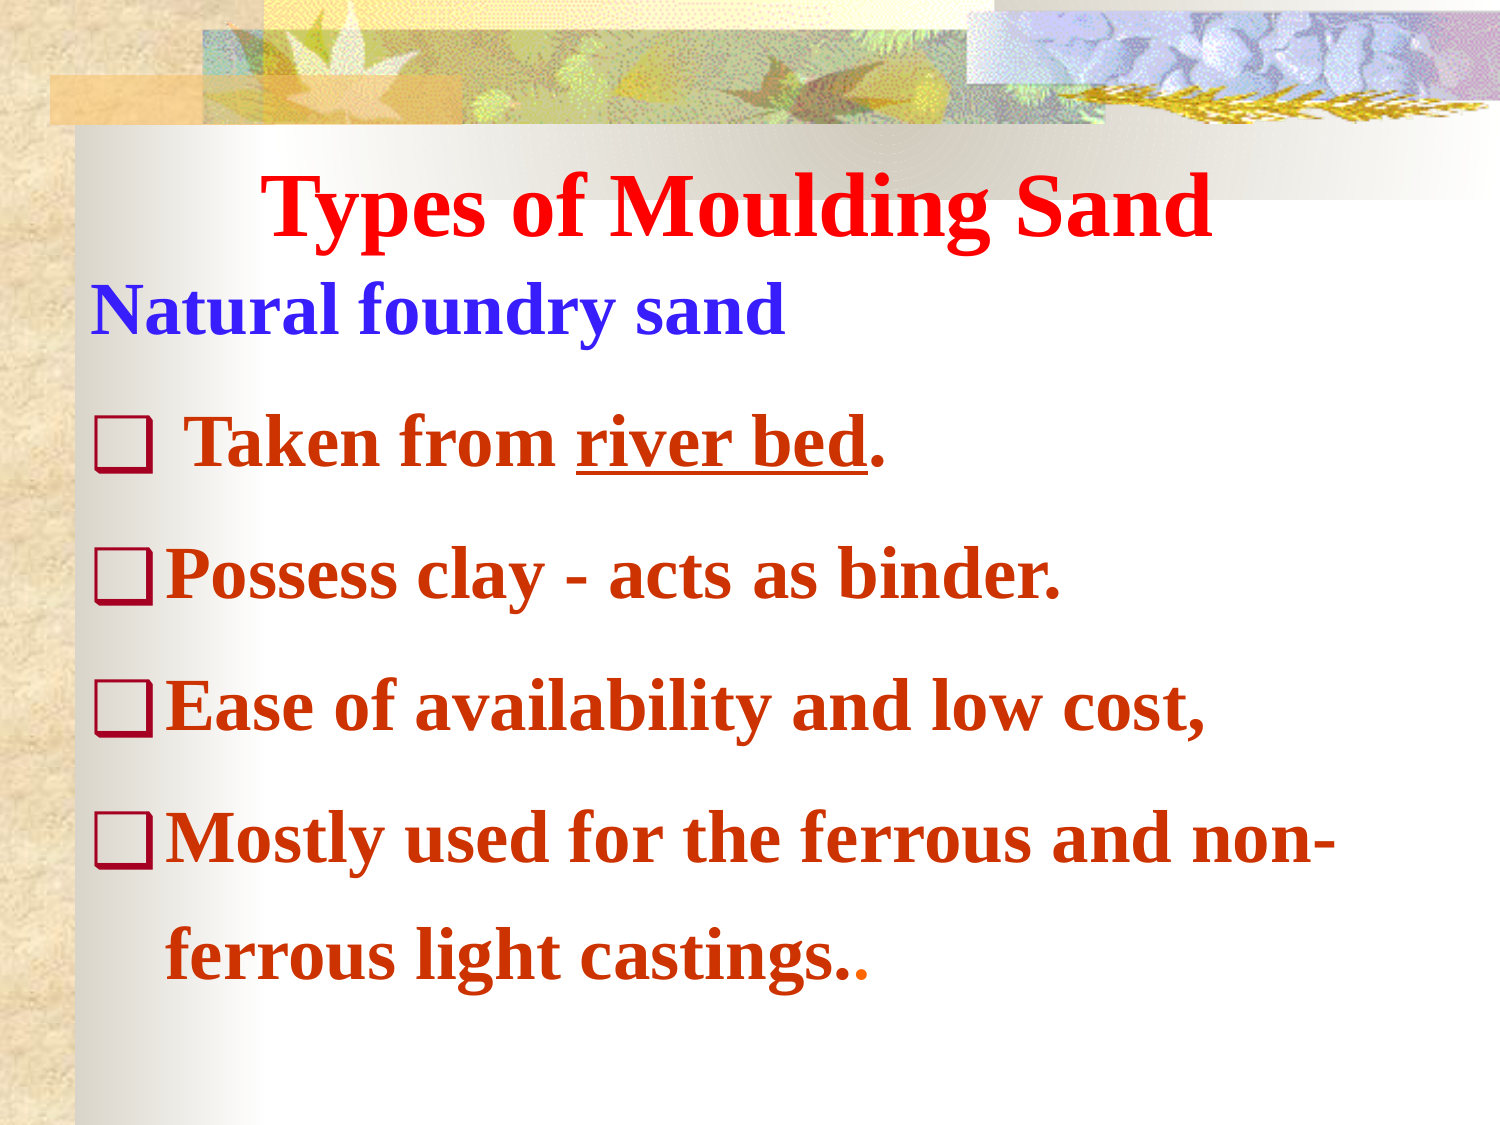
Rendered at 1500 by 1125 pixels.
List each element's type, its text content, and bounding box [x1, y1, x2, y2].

title Types of Moulding Sand [87, 149, 1388, 224]
list Natural foundry sand Taken from river bed. Possess clay - acts as binder. Ease of availability and low cost, Mostly used for the ferrous and non-ferrous light castings.. [75, 224, 1438, 1125]
picture [0, 0, 1500, 1125]
